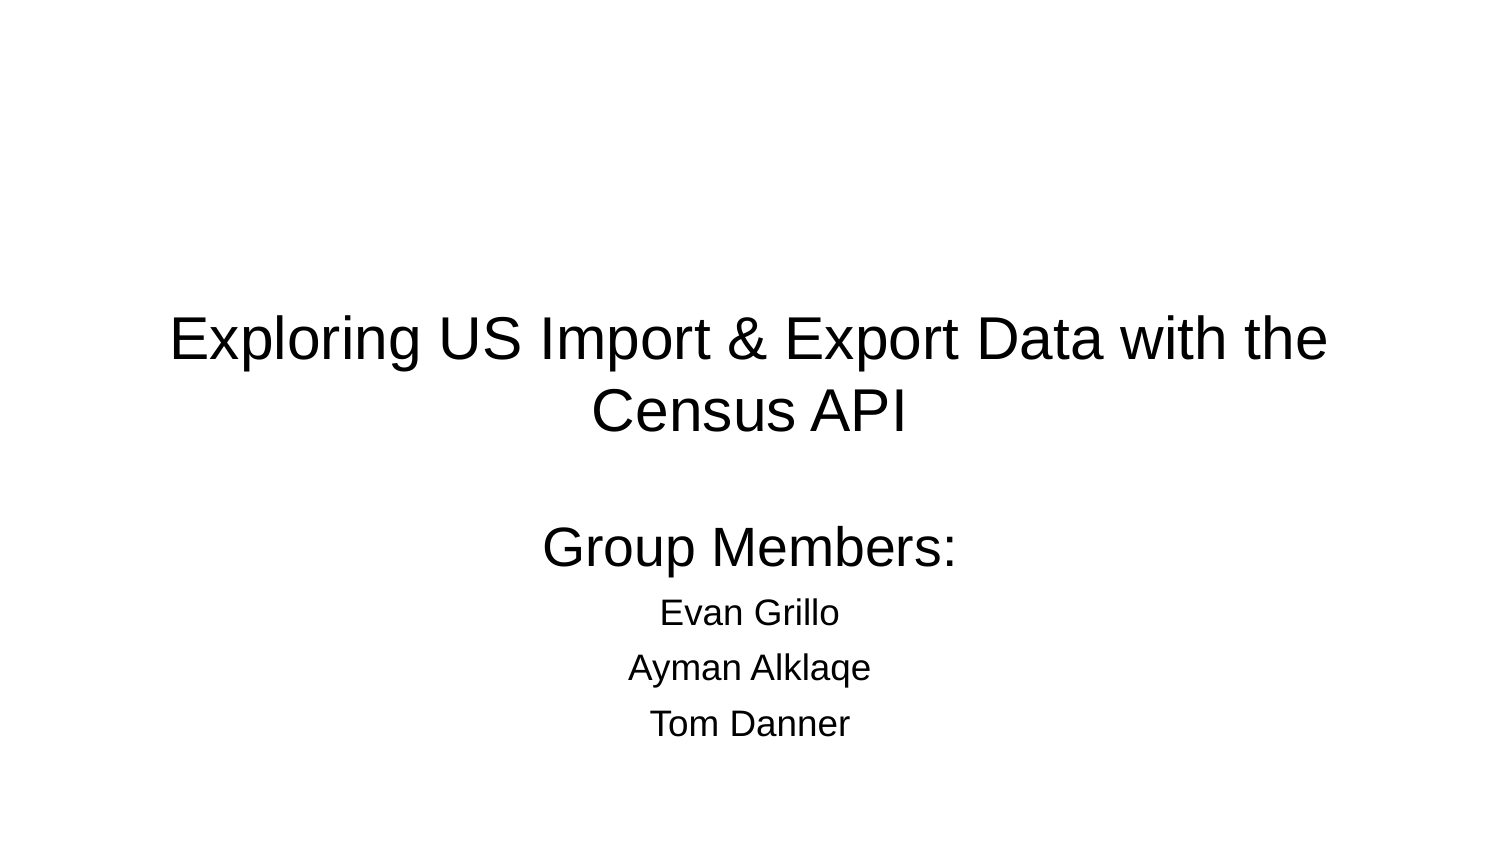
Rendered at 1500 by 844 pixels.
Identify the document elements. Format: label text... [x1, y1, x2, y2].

title Exploring US Import & Export Data with the Census API [51, 122, 1449, 459]
subtitle Group Members: Evan Grillo Ayman Alklaqe Tom Danner [51, 503, 1449, 760]
